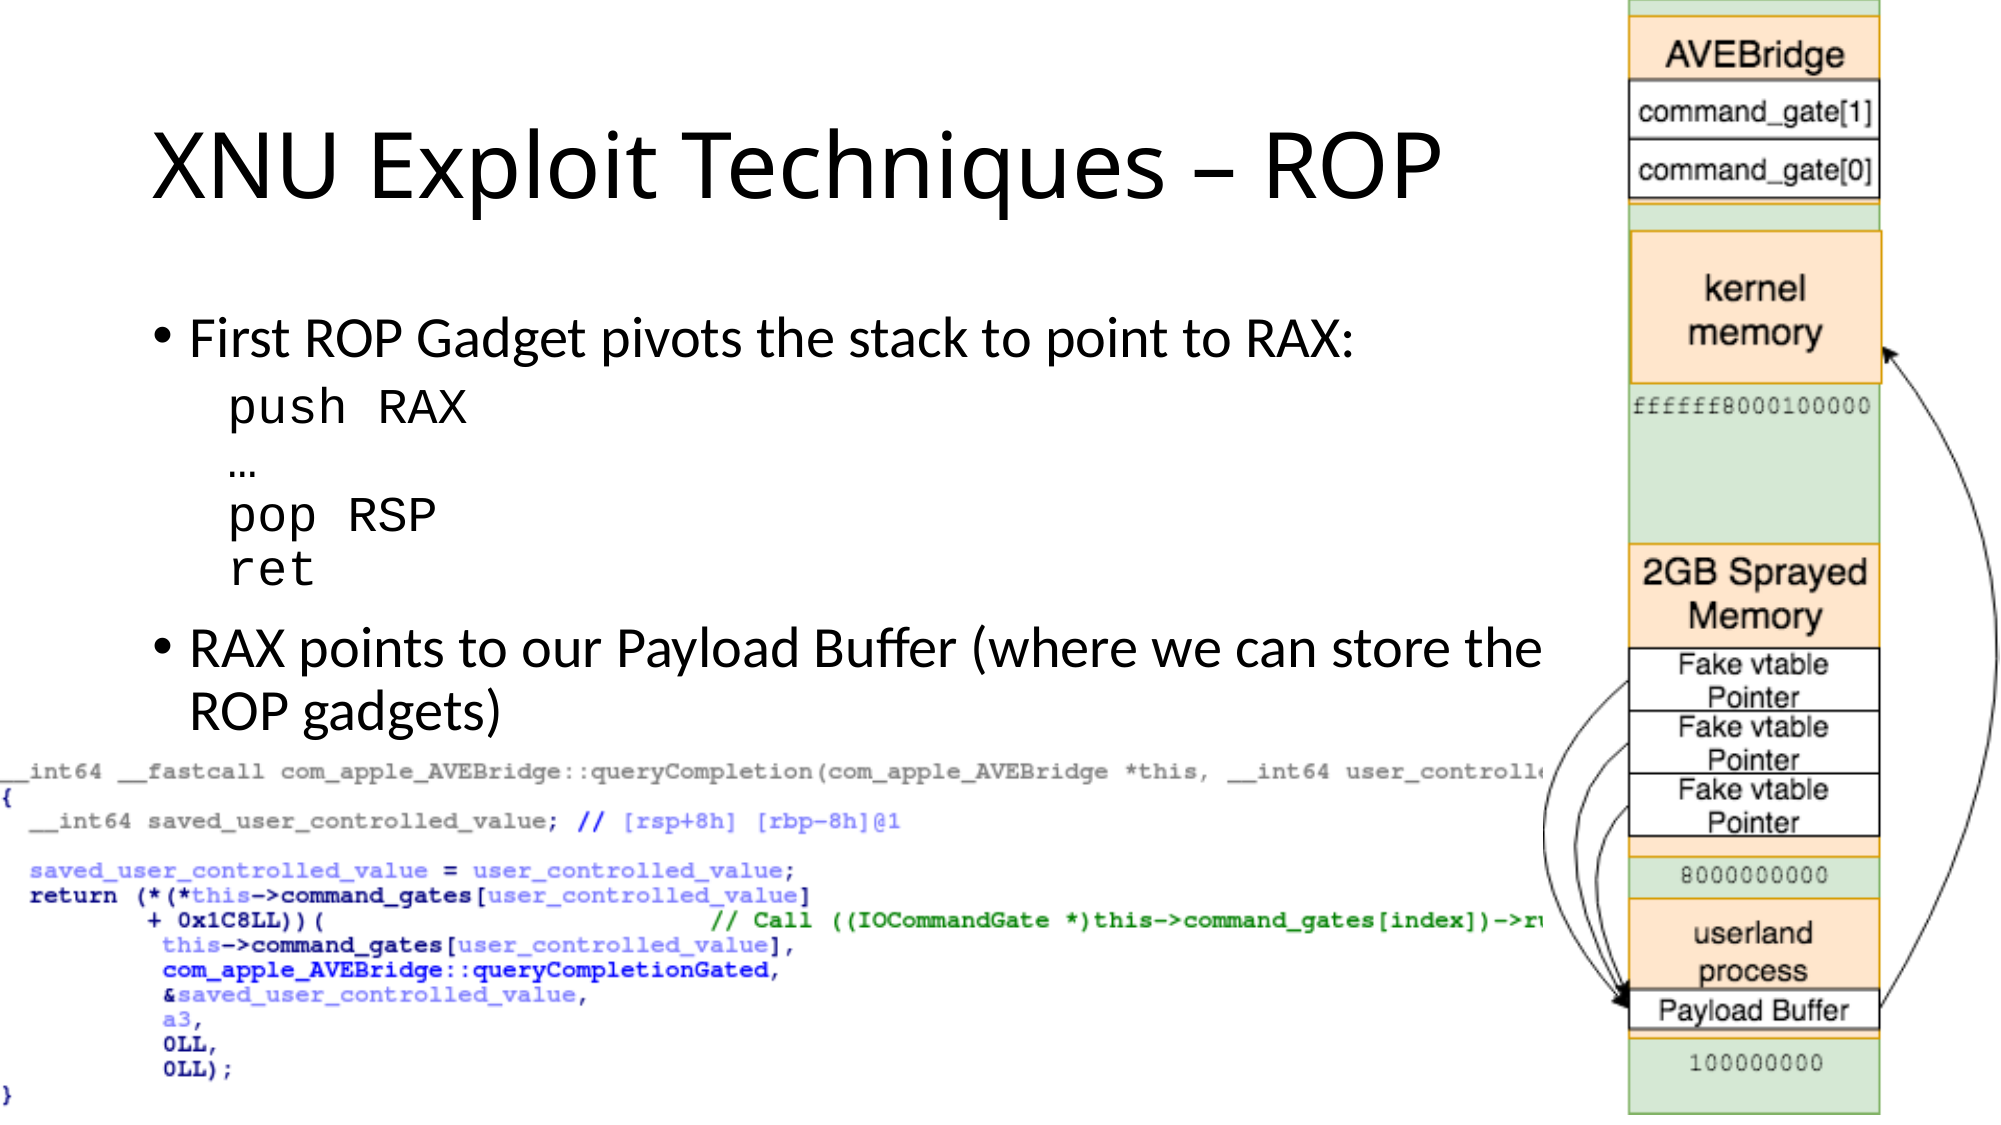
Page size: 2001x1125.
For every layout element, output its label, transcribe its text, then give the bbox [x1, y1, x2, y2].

picture [0, 0, 2000, 1115]
list First ROP Gadget pivots the stack to point to RAX: push RAX … pop RSP ret RAX points to our Payload Buffer (where we can store the ROP gadgets) [137, 299, 1543, 760]
title XNU Exploit Techniques – ROP [137, 59, 1543, 278]
